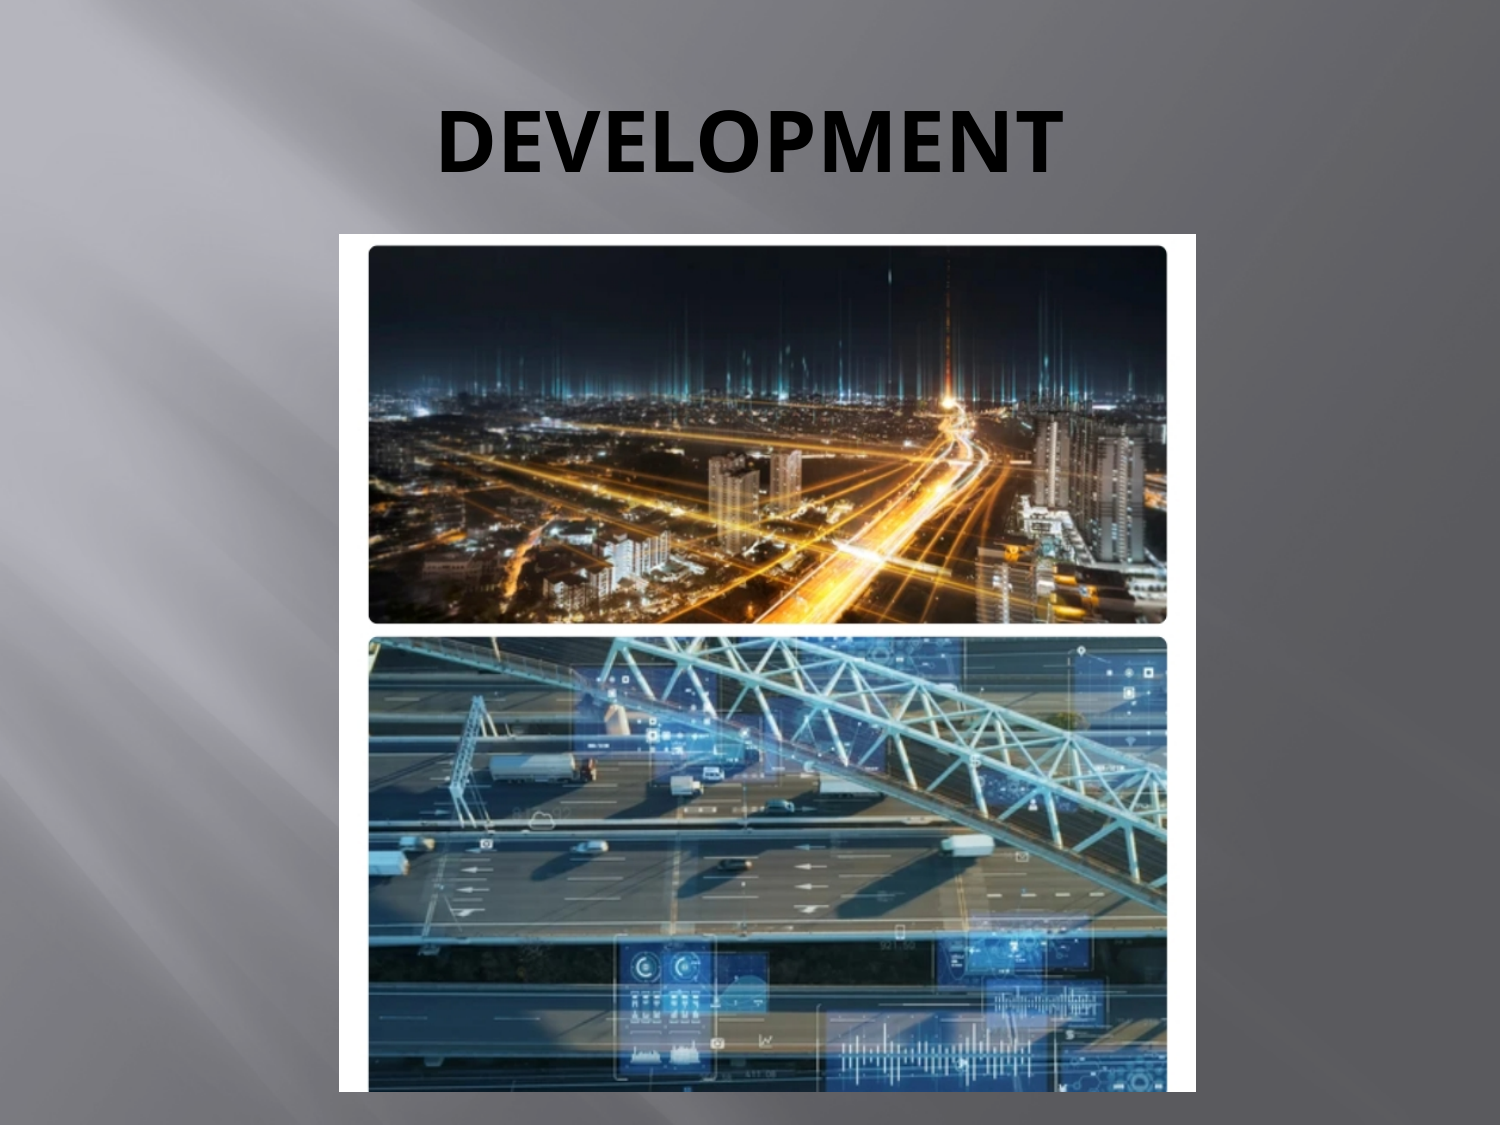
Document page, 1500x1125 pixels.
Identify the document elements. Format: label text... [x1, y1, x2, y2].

title DEVELOPMENT [75, 45, 1425, 233]
picture [339, 234, 1196, 1093]
